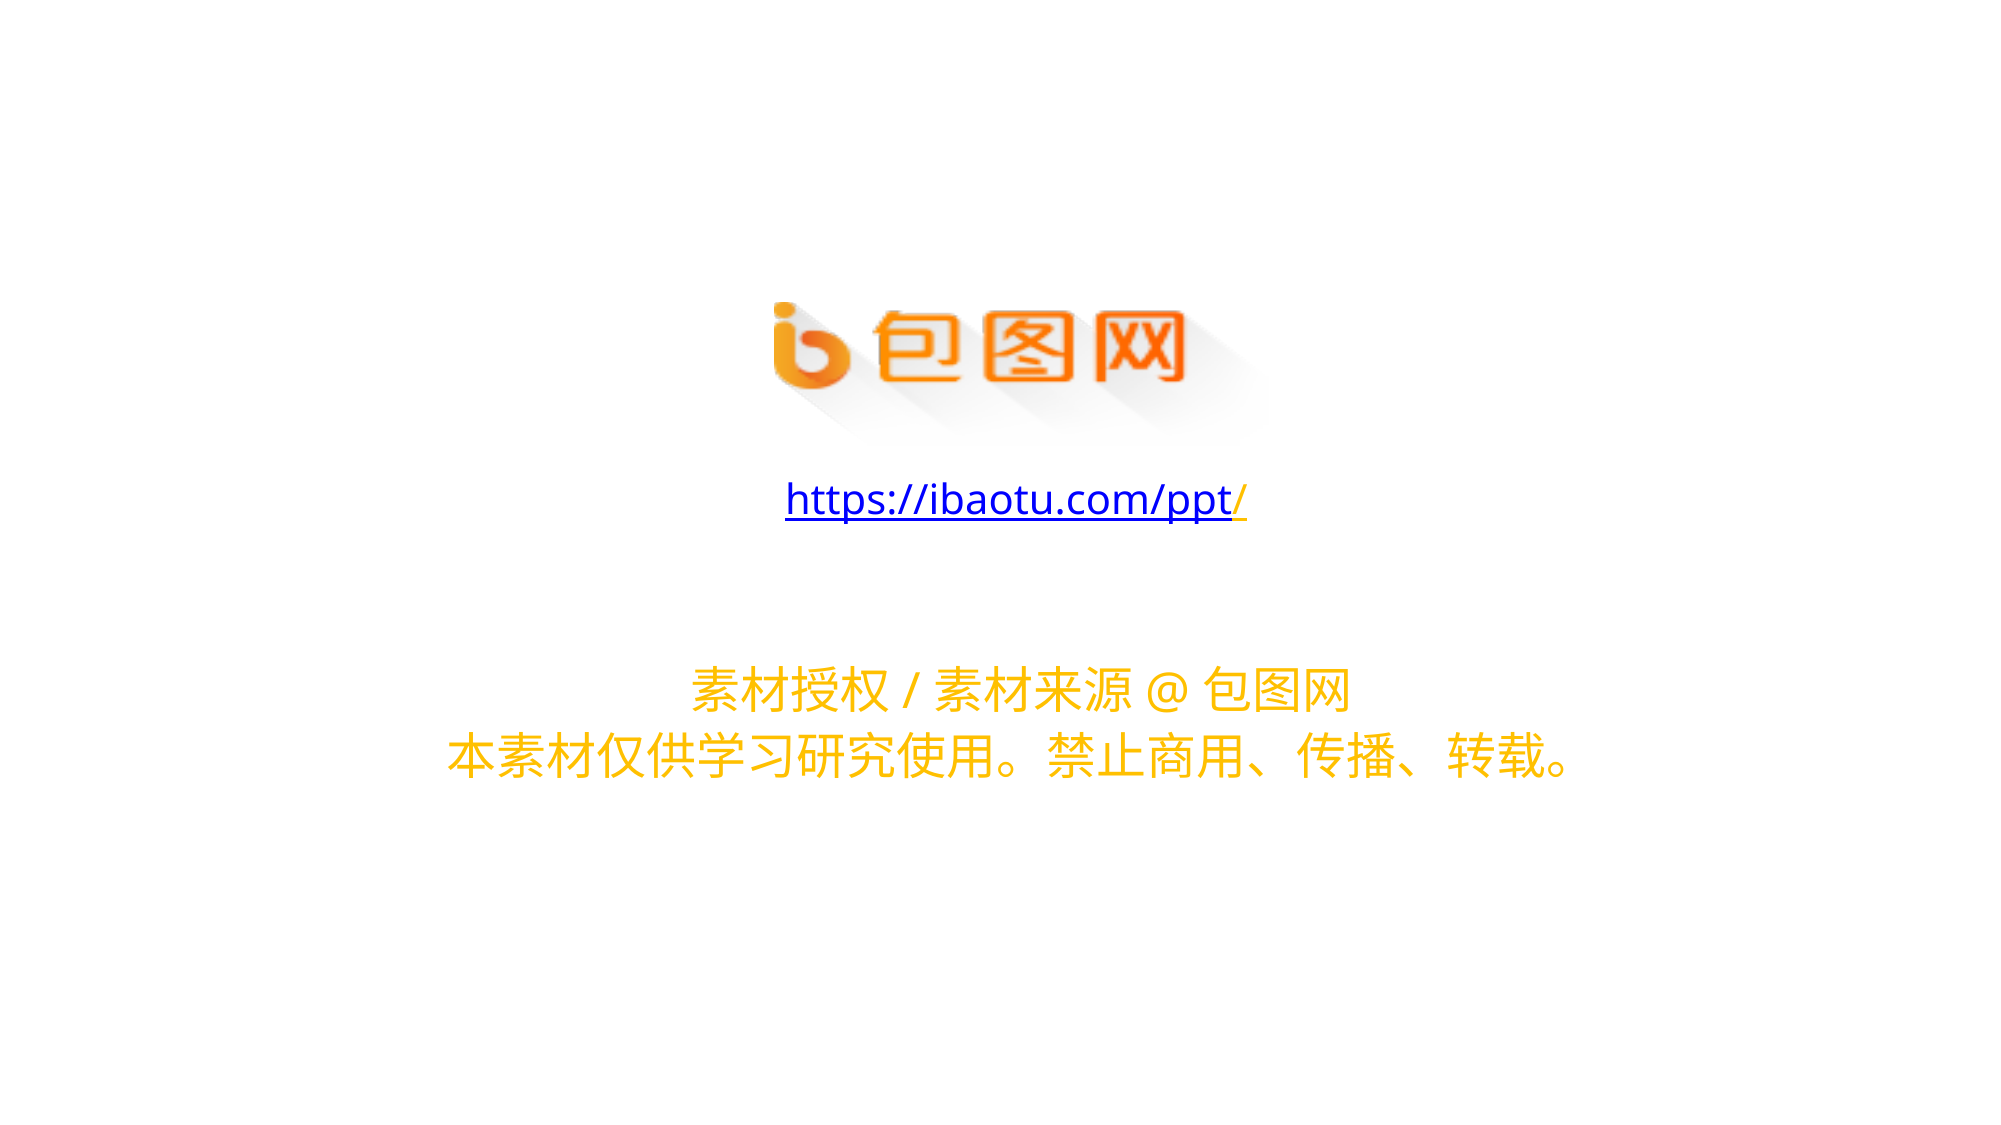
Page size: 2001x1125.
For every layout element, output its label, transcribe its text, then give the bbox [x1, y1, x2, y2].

text_box https://ibaotu.com/ppt/ [713, 459, 1330, 538]
text_box 素材授权/素材来源@包图网 本素材仅供学习研究使用。禁止商用、传播、转载。 [375, 645, 1668, 792]
picture [774, 302, 1269, 446]
